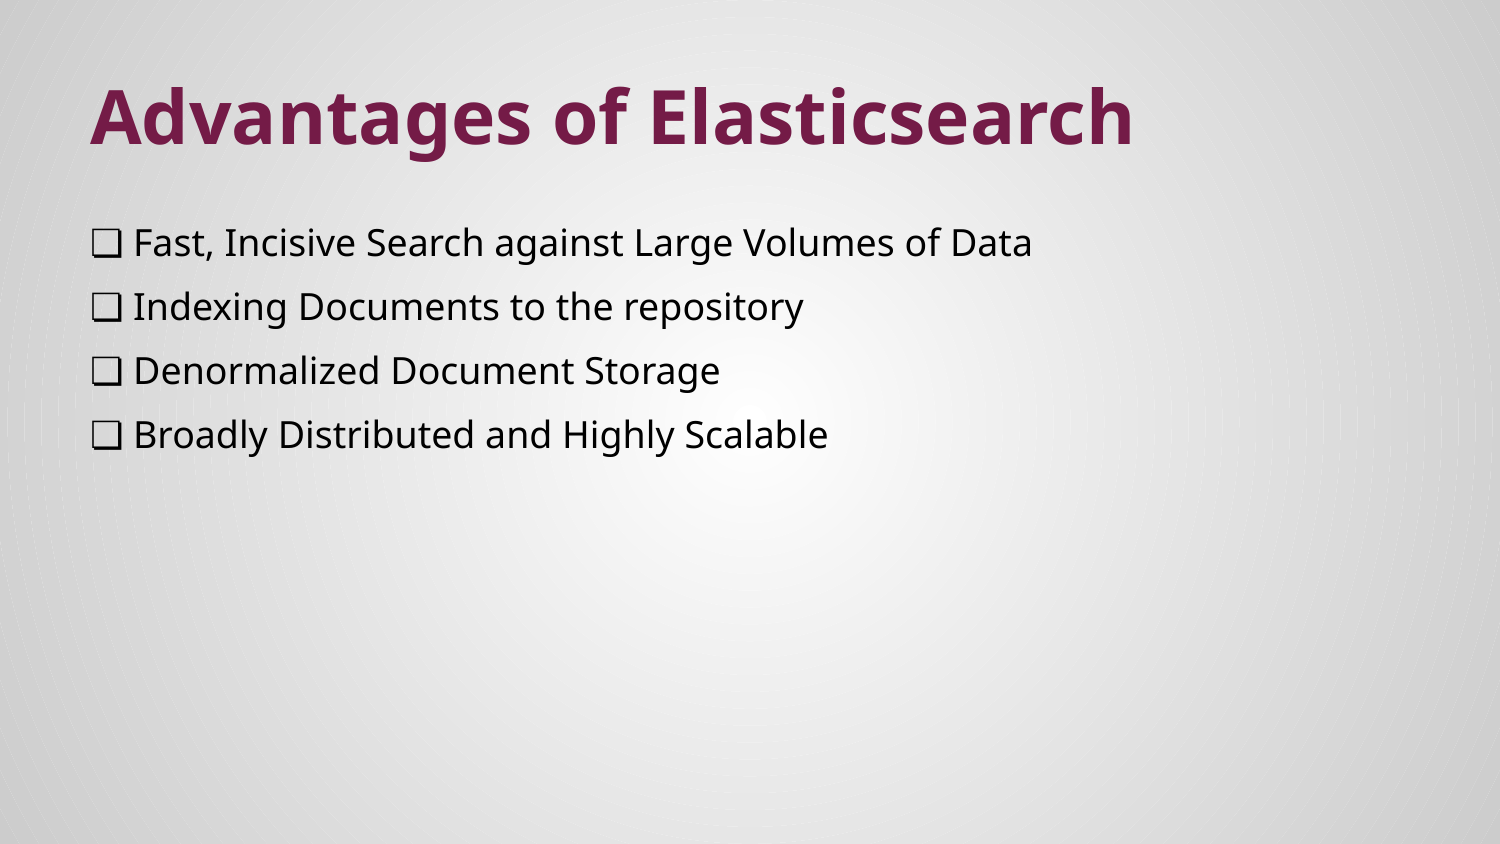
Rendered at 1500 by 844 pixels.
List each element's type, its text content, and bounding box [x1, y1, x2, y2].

title Advantages of Elasticsearch [75, 33, 1425, 175]
list ❏ Fast, Incisive Search against Large Volumes of Data ❏ Indexing Documents to the repository ❏ Denormalized Document Storage ❏ Broadly Distributed and Highly Scalable [75, 196, 1425, 808]
